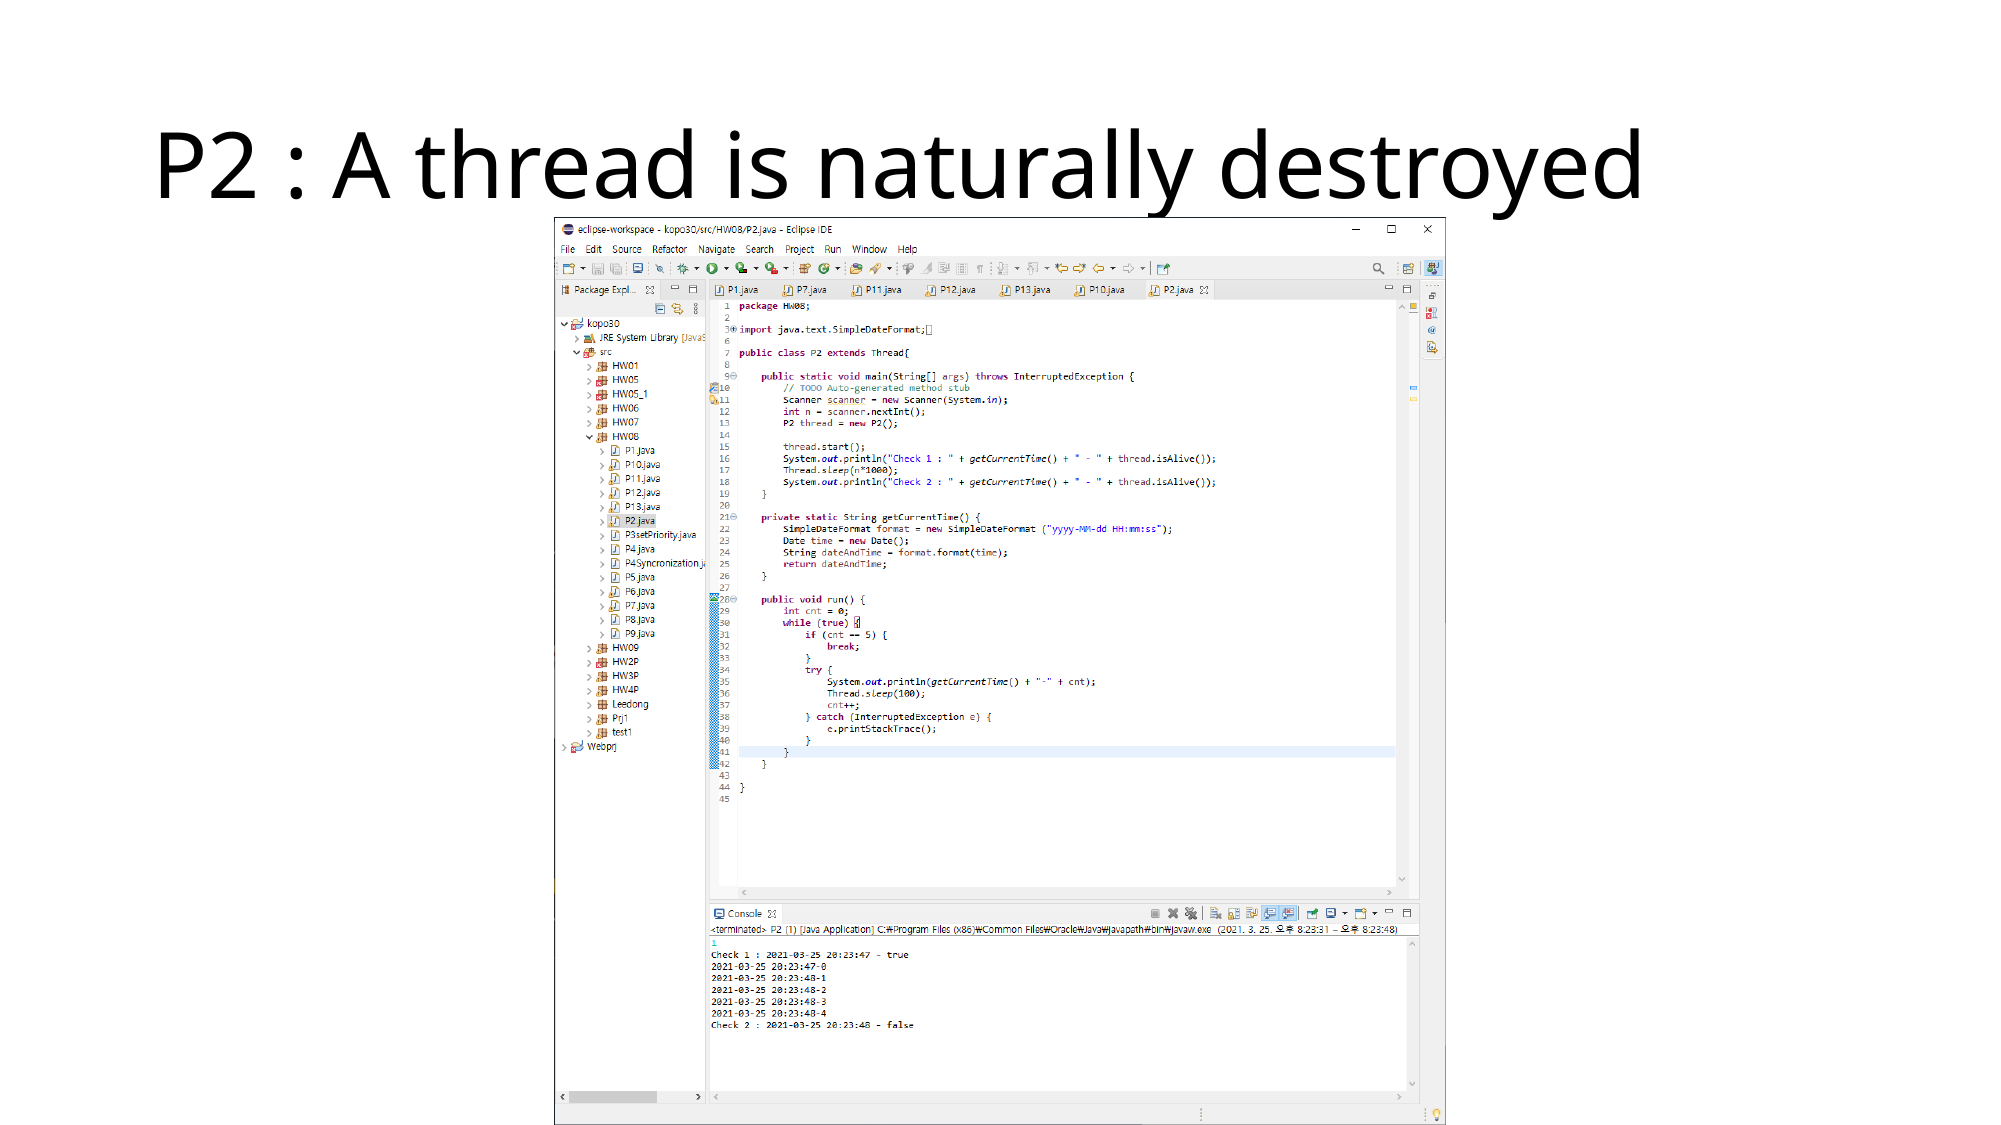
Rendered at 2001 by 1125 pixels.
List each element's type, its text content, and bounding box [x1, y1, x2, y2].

title P2 : A thread is naturally destroyed [137, 59, 1863, 278]
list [554, 217, 1446, 1125]
